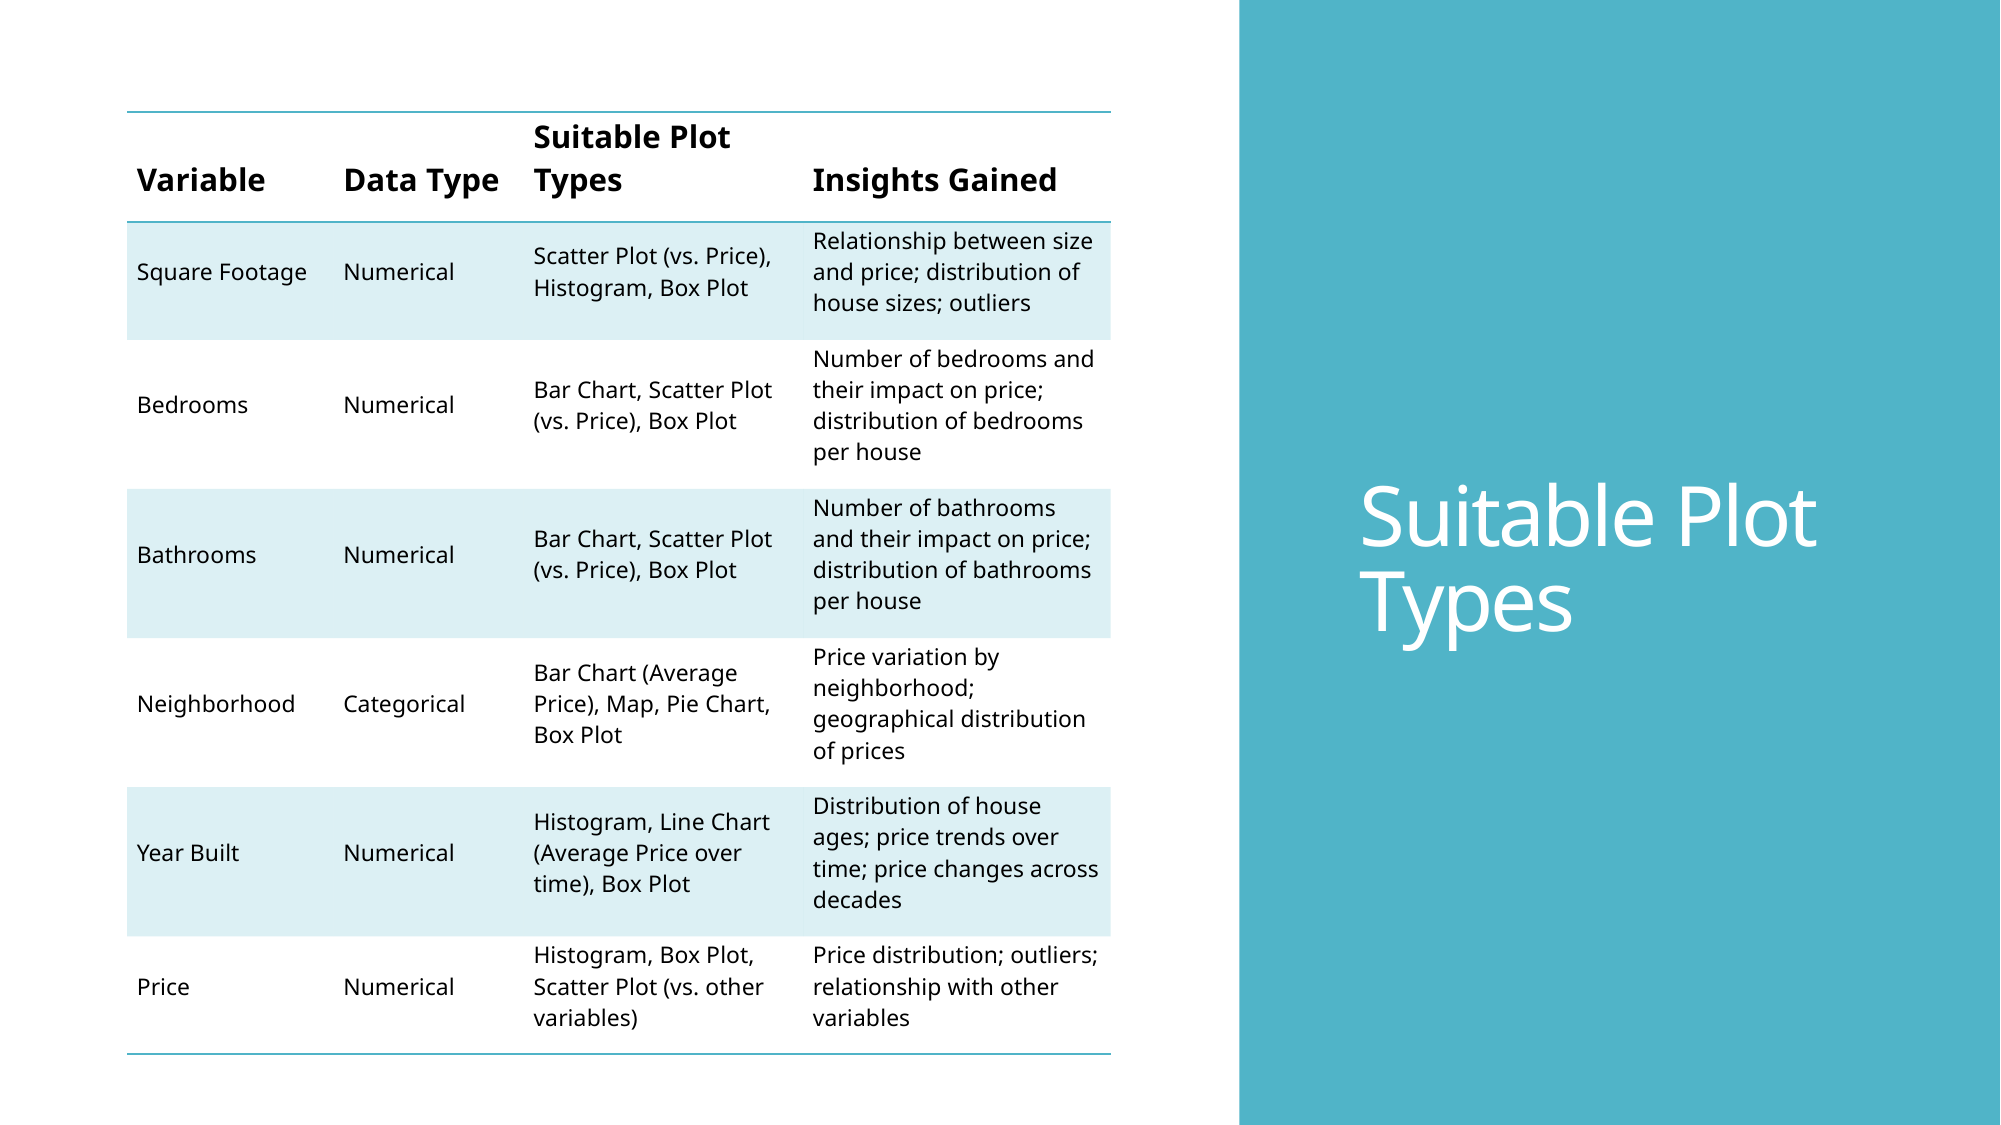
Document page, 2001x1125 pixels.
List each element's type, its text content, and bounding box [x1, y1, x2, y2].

table_cell Bar Chart (Average Price), Map, Pie Chart, Box Plot [524, 638, 803, 787]
table_cell Bathrooms [127, 489, 333, 638]
table_cell Neighborhood [127, 638, 333, 787]
table_cell Price variation by neighborhood; geographical distribution of prices [803, 638, 1111, 787]
table_cell Numerical [333, 340, 524, 489]
text_box [1238, 0, 2000, 1125]
table_cell Price distribution; outliers; relationship with other variables [803, 936, 1111, 1053]
table_cell Distribution of house ages; price trends over time; price changes across decades [803, 787, 1111, 936]
table_cell Categorical [333, 638, 524, 787]
table_header Insights Gained [803, 113, 1111, 221]
table_cell Price [127, 936, 333, 1053]
table_cell Relationship between size and price; distribution of house sizes; outliers [803, 223, 1111, 340]
table_header Data Type [333, 113, 524, 221]
table_cell Year Built [127, 787, 333, 936]
table_header Suitable Plot Types [524, 113, 803, 221]
table_header Variable [127, 113, 333, 221]
table_cell Number of bathrooms and their impact on price; distribution of bathrooms per house [803, 489, 1111, 638]
table_cell Numerical [333, 223, 524, 340]
table_cell Numerical [333, 936, 524, 1053]
table_cell Bar Chart, Scatter Plot (vs. Price), Box Plot [524, 489, 803, 638]
table_cell Numerical [333, 489, 524, 638]
table_cell Scatter Plot (vs. Price), Histogram, Box Plot [524, 223, 803, 340]
table_cell Bedrooms [127, 340, 333, 489]
table_cell Histogram, Line Chart (Average Price over time), Box Plot [524, 787, 803, 936]
table_cell Histogram, Box Plot, Scatter Plot (vs. other variables) [524, 936, 803, 1053]
table_cell Square Footage [127, 223, 333, 340]
table_cell Bar Chart, Scatter Plot (vs. Price), Box Plot [524, 340, 803, 489]
title Suitable Plot Types [1345, 105, 1895, 1022]
table_cell Number of bedrooms and their impact on price; distribution of bedrooms per house [803, 340, 1111, 489]
table_cell Numerical [333, 787, 524, 936]
